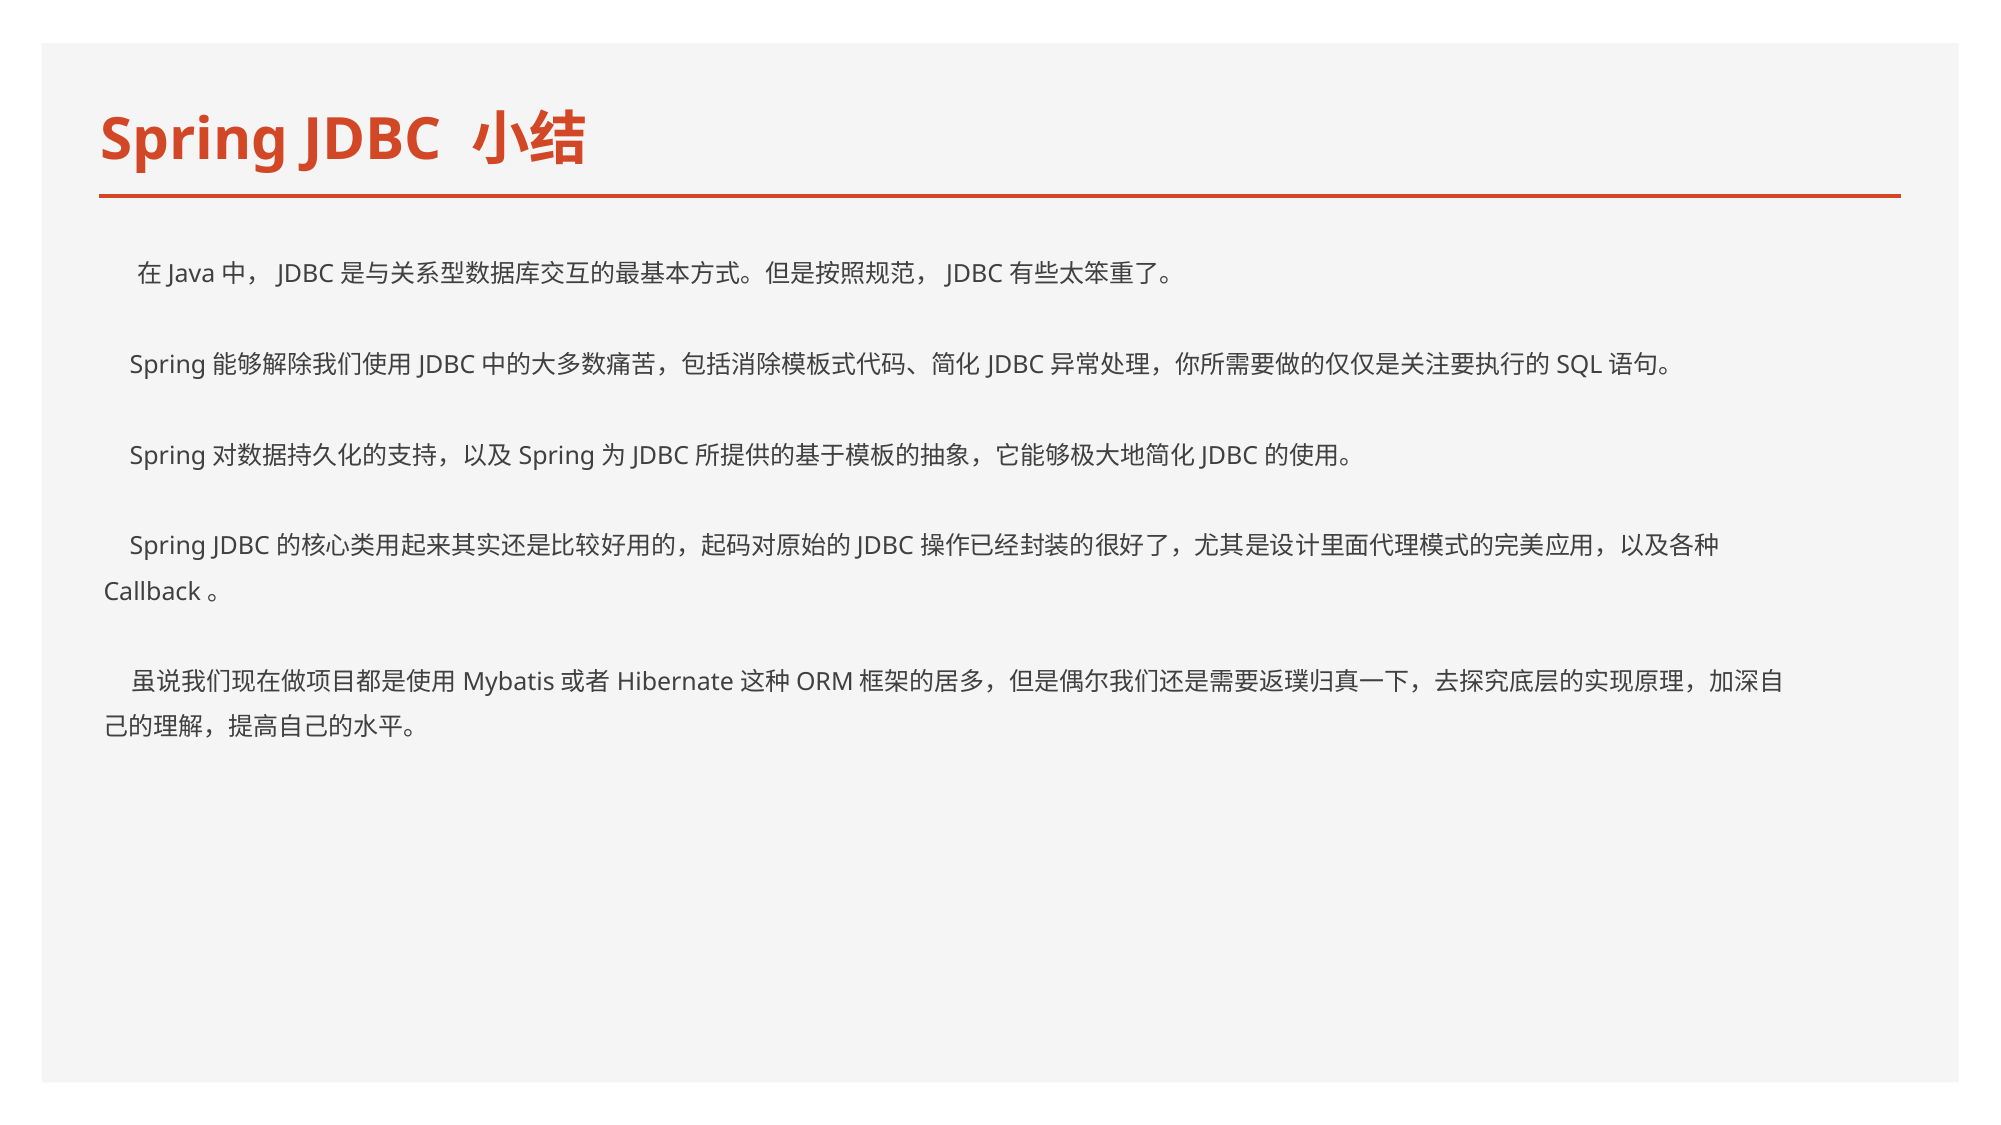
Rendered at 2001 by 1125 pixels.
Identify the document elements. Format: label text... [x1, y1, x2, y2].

title Spring JDBC 小结 [85, 73, 1214, 179]
list 在Java中，JDBC是与关系型数据库交互的最基本方式。但是按照规范，JDBC有些太笨重了。 Spring能够解除我们使用JDBC中的大多数痛苦，包括消除模板式代码、简化JDBC异常处理，你所需要做的仅仅是关注要执行的SQL语句。 Spring对数据持久化的支持，以及Spring为JDBC所提供的基于模板的抽象，它能够极大地简化JDBC的使用。 Spring JDBC的核心类用起来其实还是比较好用的，起码对原始的JDBC操作已经封装的很好了，尤其是设计里面代理模式的完美应用，以及各种Callback。 虽说我们现在做项目都是使用Mybatis或者Hibernate这种ORM框架的居多，但是偶尔我们还是需要返璞归真一下，去探究底层的实现原理，加深自己的理解，提高自己的水平。 [88, 235, 1817, 1028]
